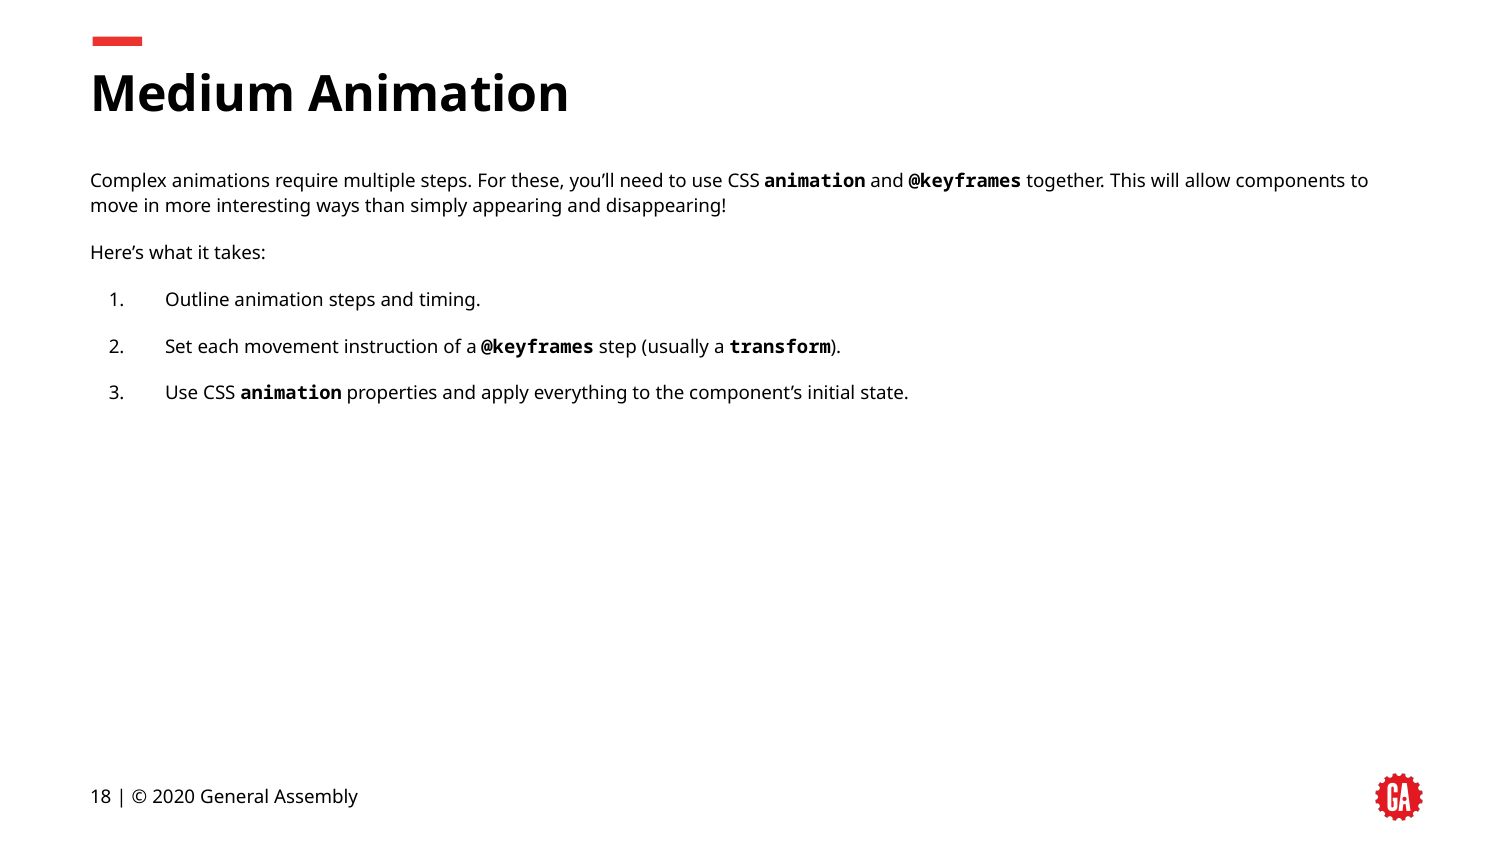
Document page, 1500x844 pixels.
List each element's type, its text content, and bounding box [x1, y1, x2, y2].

slide_number ‹#› | © 2020 General Assembly [75, 764, 465, 830]
picture [1373, 771, 1425, 823]
list Complex animations require multiple steps. For these, you’ll need to use CSS animation and @keyframes together. This will allow components to move in more interesting ways than simply appearing and disappearing! Here’s what it takes: Outline animation steps and timing. Set each movement instruction of a @keyframes step (usually a transform). Use CSS animation properties and apply everything to the component’s initial state. [75, 150, 1424, 688]
title Medium Animation [75, 46, 1473, 140]
